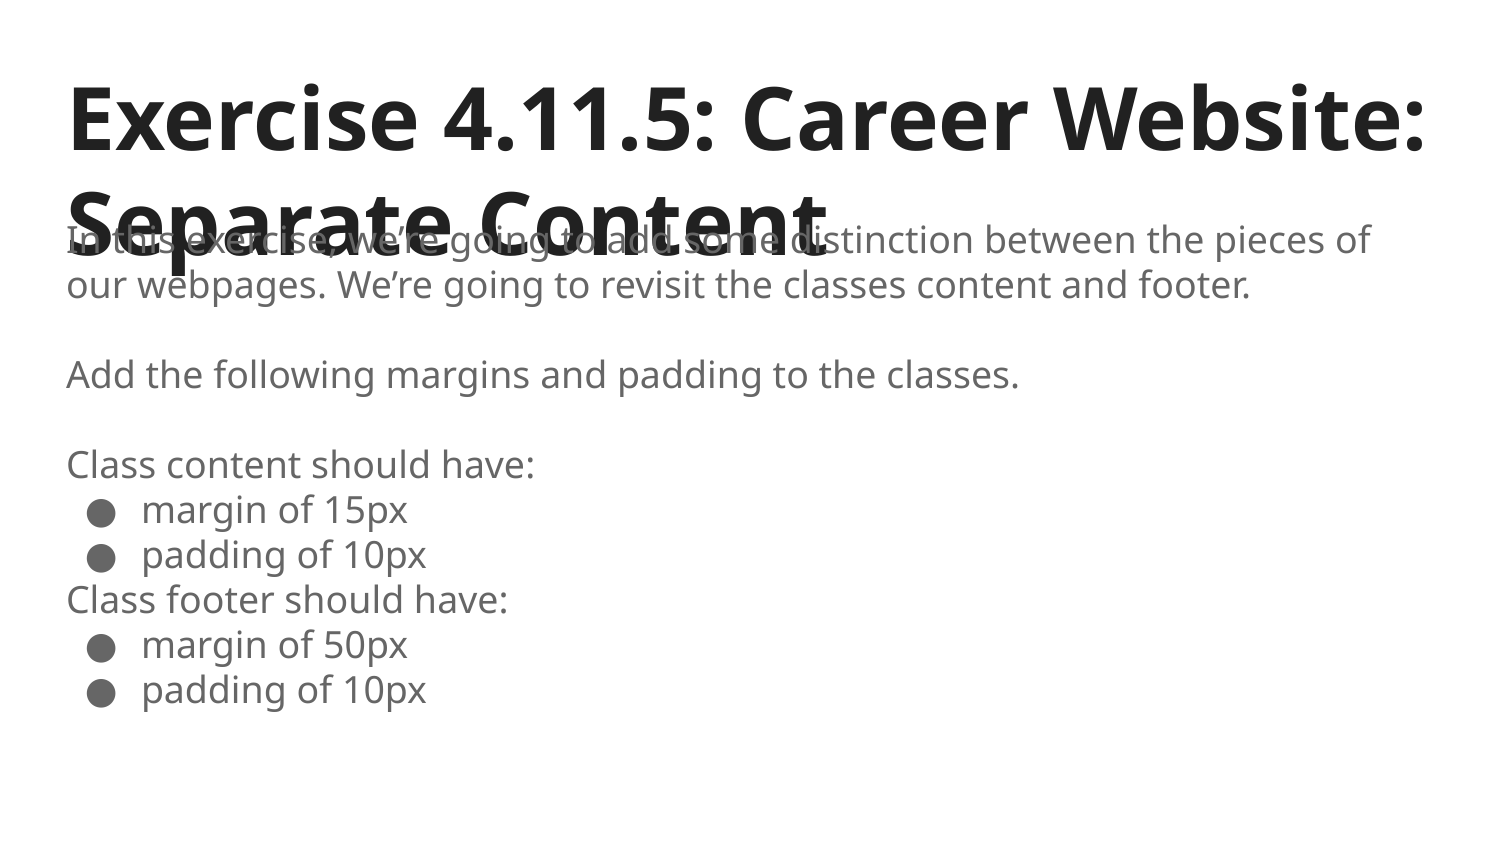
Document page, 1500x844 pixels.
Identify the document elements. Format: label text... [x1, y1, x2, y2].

title Exercise 4.11.5: Career Website: Separate Content [51, 48, 1449, 180]
list In this exercise, we’re going to add some distinction between the pieces of our webpages. We’re going to revisit the classes content and footer. Add the following margins and padding to the classes. Class content should have: margin of 15px padding of 10px Class footer should have: margin of 50px padding of 10px [51, 201, 1449, 750]
